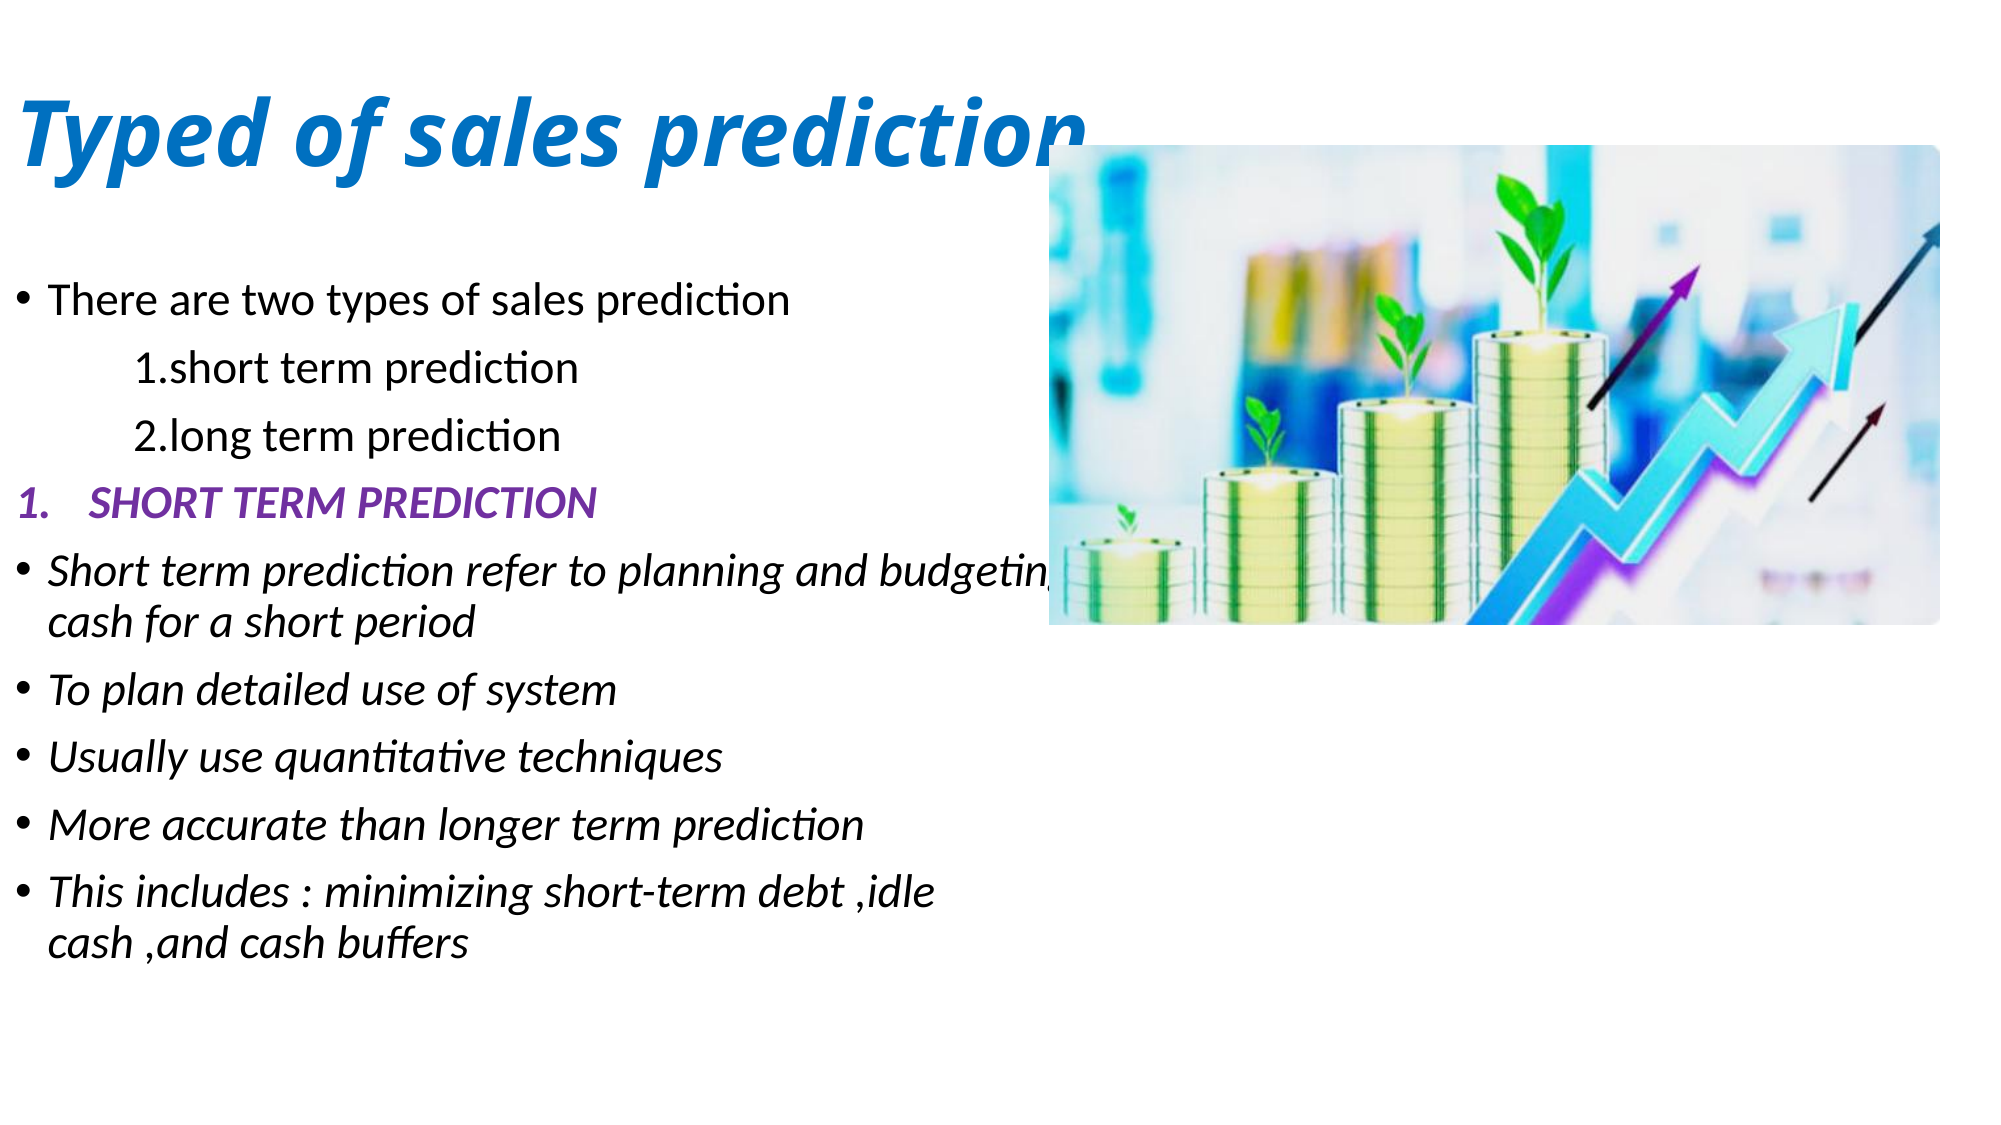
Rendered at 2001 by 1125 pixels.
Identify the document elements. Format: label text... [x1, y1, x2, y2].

picture [1049, 145, 1940, 625]
title Typed of sales prediction [0, 27, 1725, 246]
list There are two types of sales prediction 1.short term prediction 2.long term prediction SHORT TERM PREDICTION Short term prediction refer to planning and budgeting cash for a short period To plan detailed use of system Usually use quantitative techniques More accurate than longer term prediction This includes : minimizing short-term debt ,idle cash ,and cash buffers [0, 267, 1127, 982]
